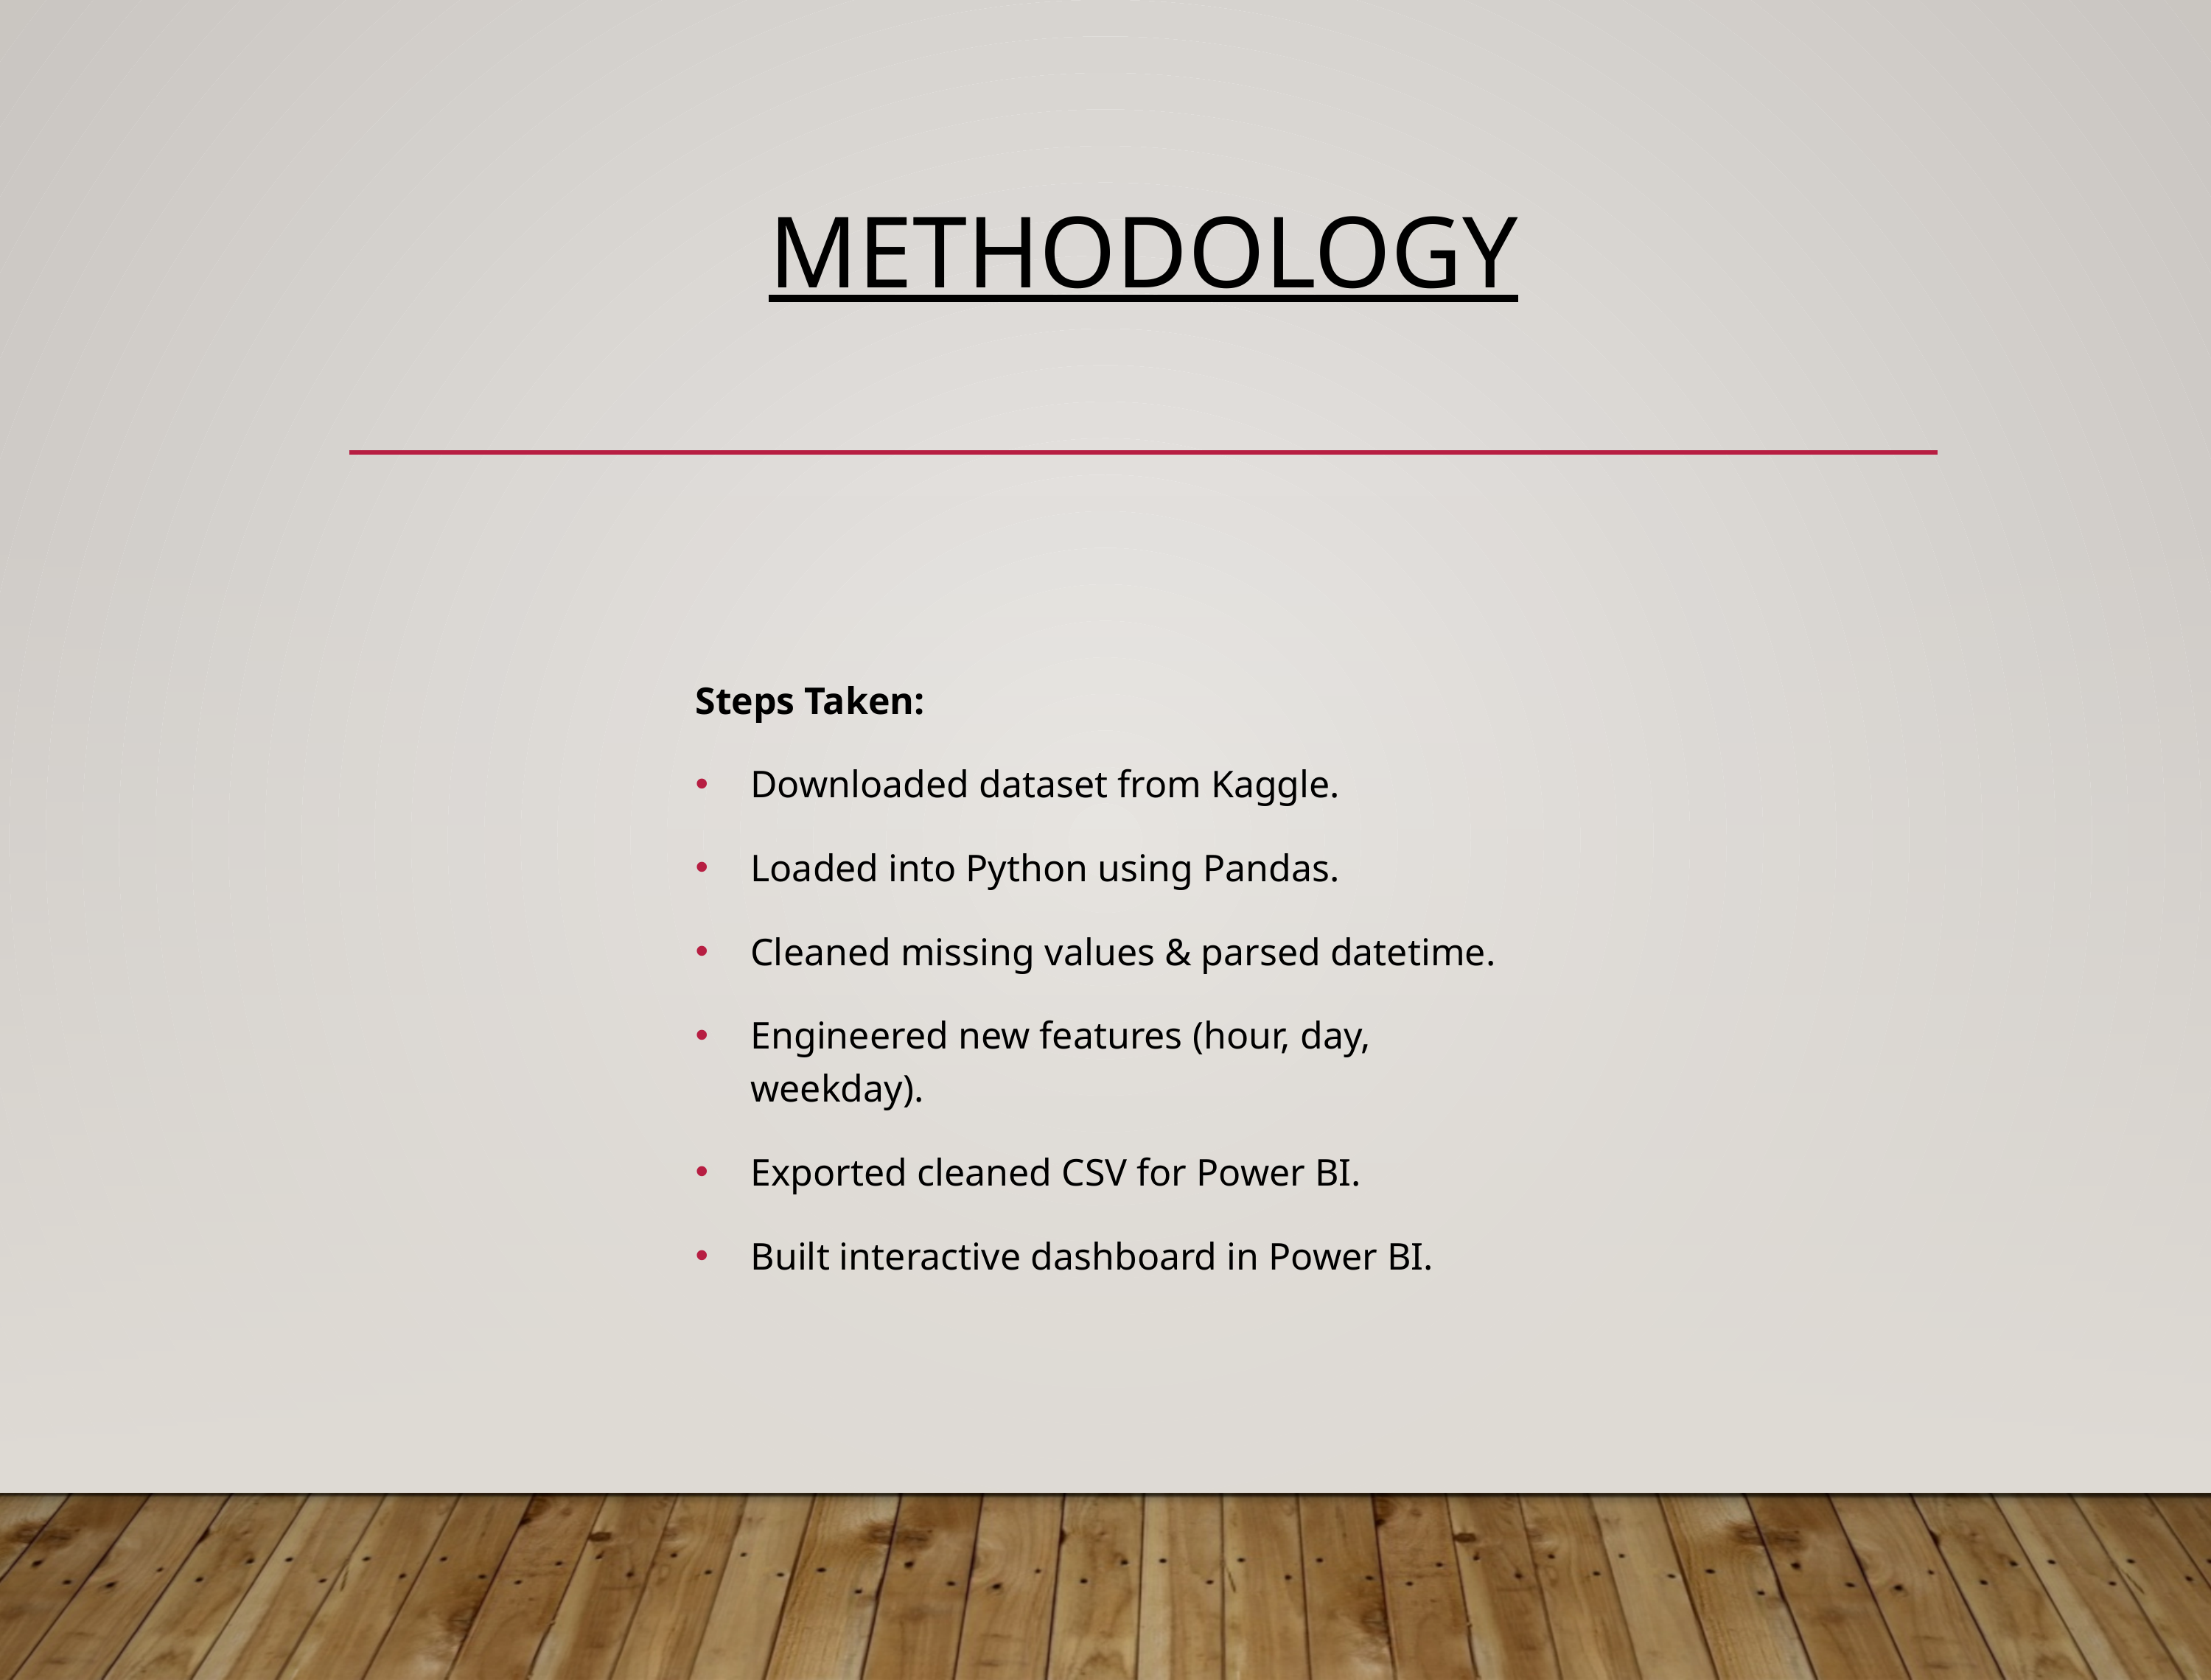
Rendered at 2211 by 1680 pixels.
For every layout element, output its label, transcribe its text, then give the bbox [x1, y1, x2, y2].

picture [0, 1493, 2211, 1680]
title Methodology [349, 197, 1938, 455]
list Steps Taken: Downloaded dataset from Kaggle. Loaded into Python using Pandas. Cleaned missing values & parsed datetime. Engineered new features (hour, day, weekday). Exported cleaned CSV for Power BI. Built interactive dashboard in Power BI. [684, 662, 1556, 1262]
